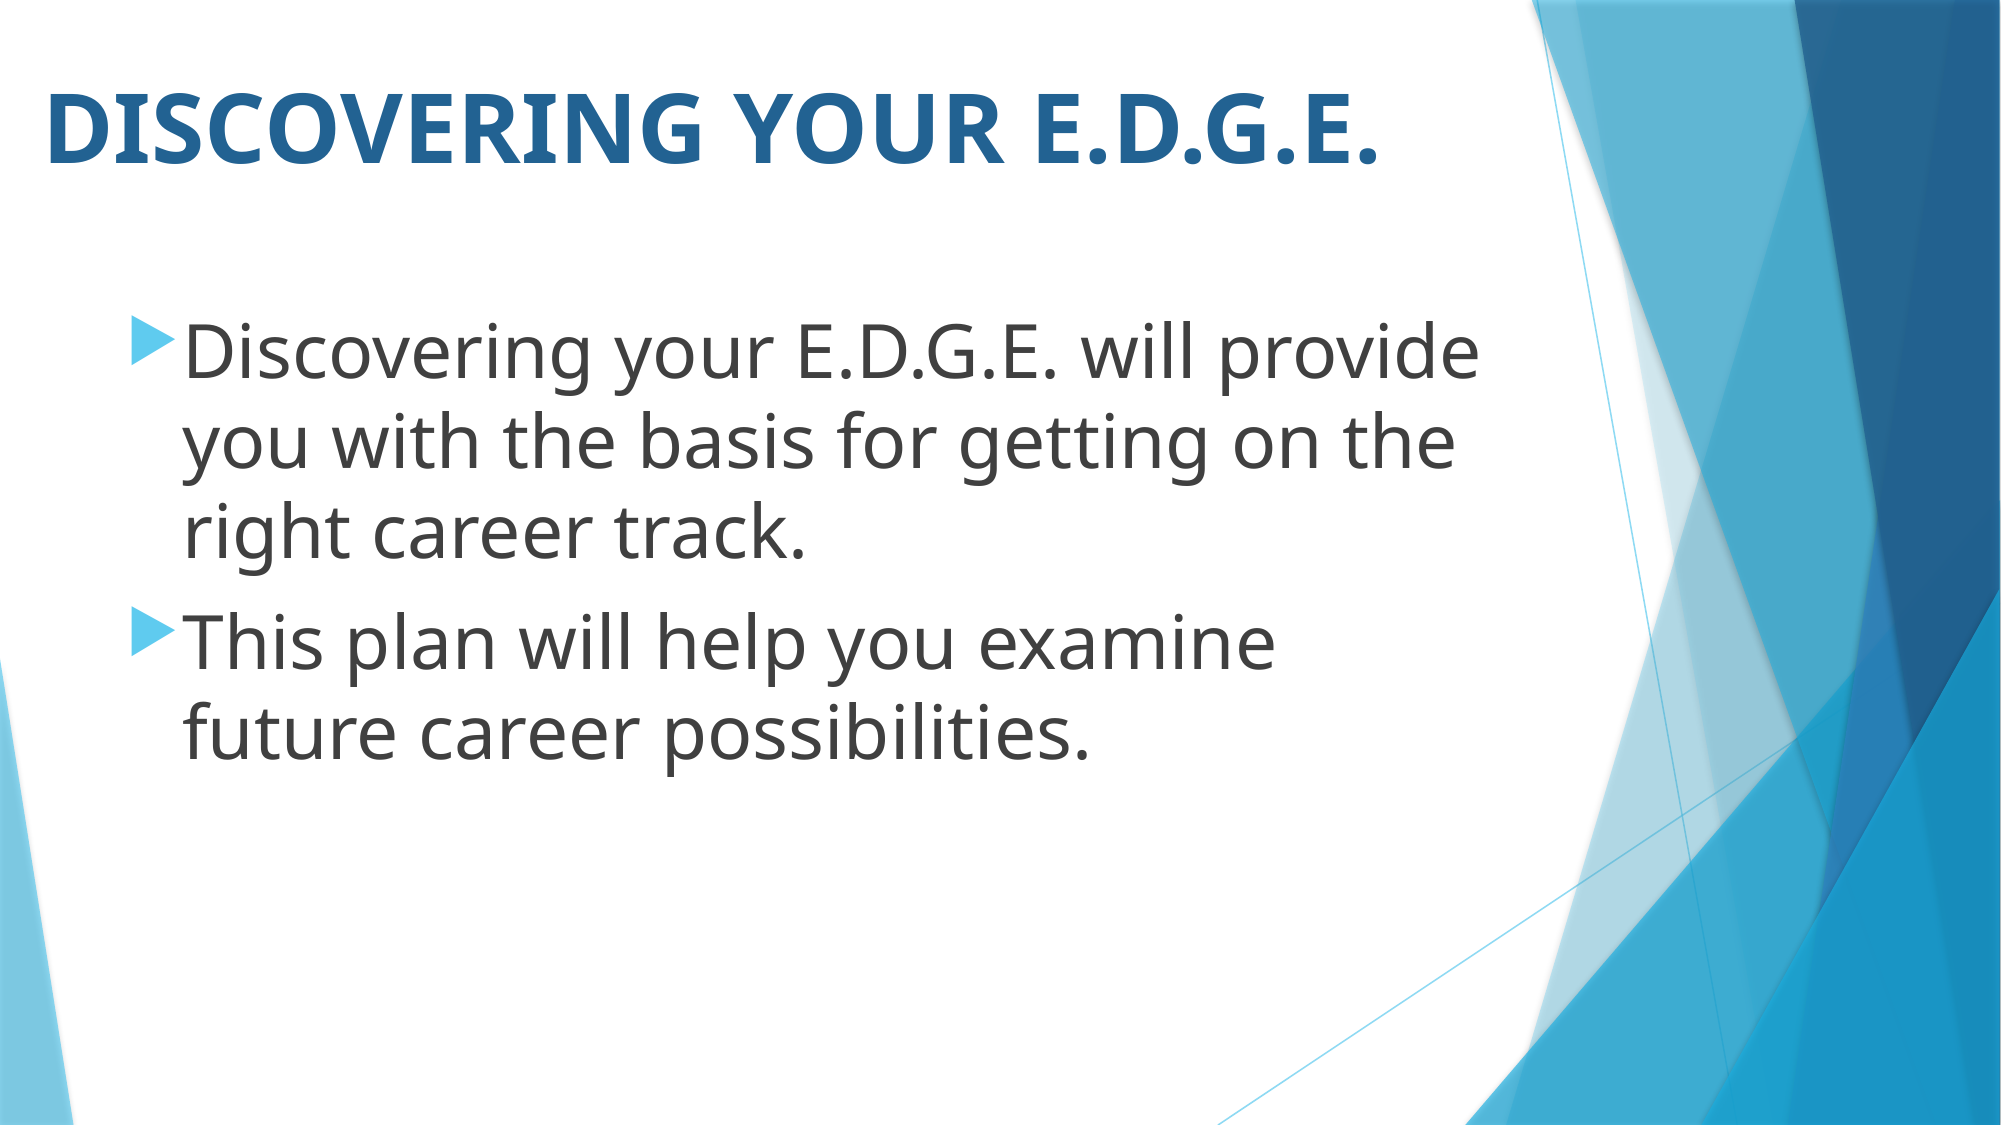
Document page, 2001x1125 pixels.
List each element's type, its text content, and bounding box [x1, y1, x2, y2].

list Discovering your E.D.G.E. will provide you with the basis for getting on the right career track. This plan will help you examine future career possibilities. [111, 295, 1522, 991]
title Discovering your E.D.G.E. [27, 58, 1438, 276]
